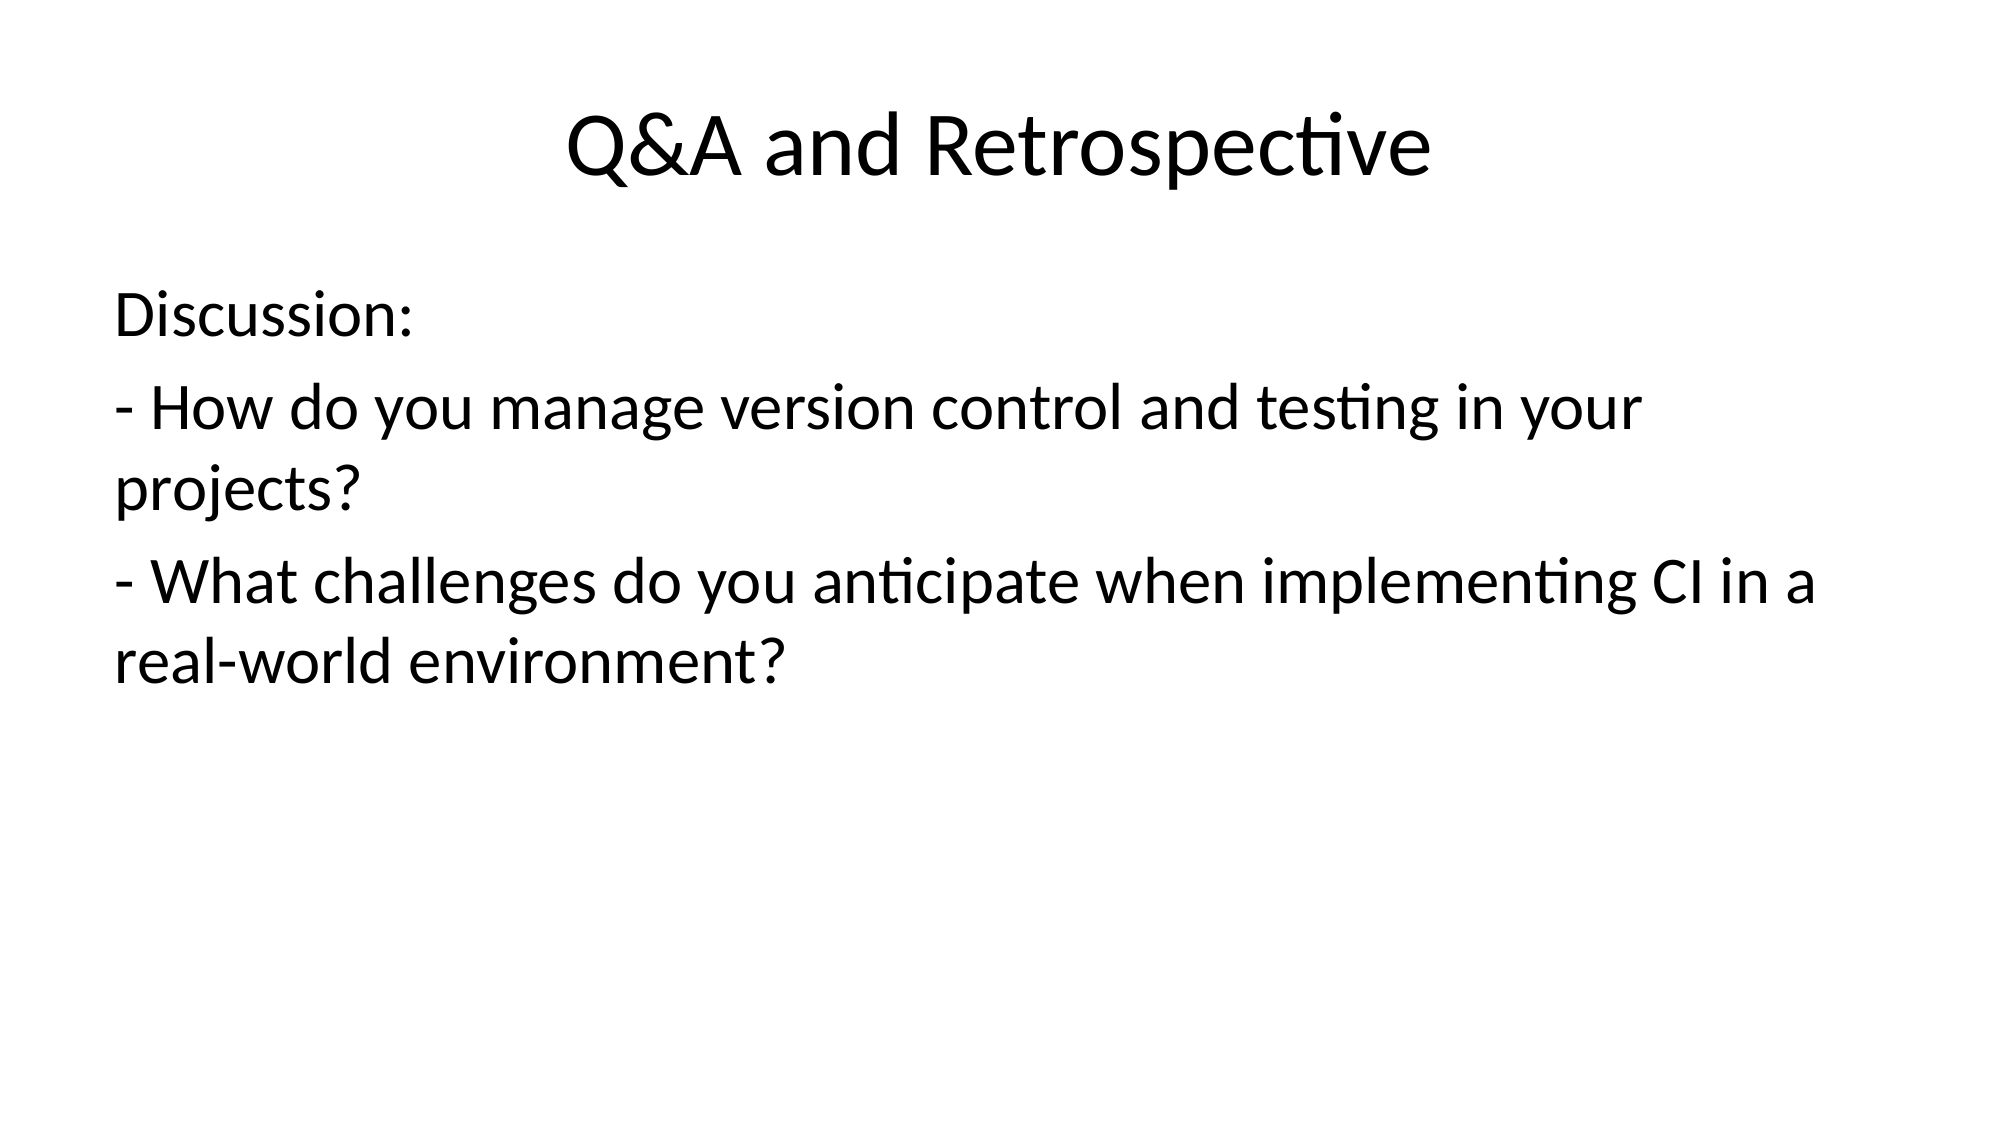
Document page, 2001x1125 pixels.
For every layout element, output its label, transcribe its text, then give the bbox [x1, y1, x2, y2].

title Q&A and Retrospective [99, 45, 1900, 233]
list Discussion: - How do you manage version control and testing in your projects? - What challenges do you anticipate when implementing CI in a real-world environment? [99, 262, 1900, 1005]
